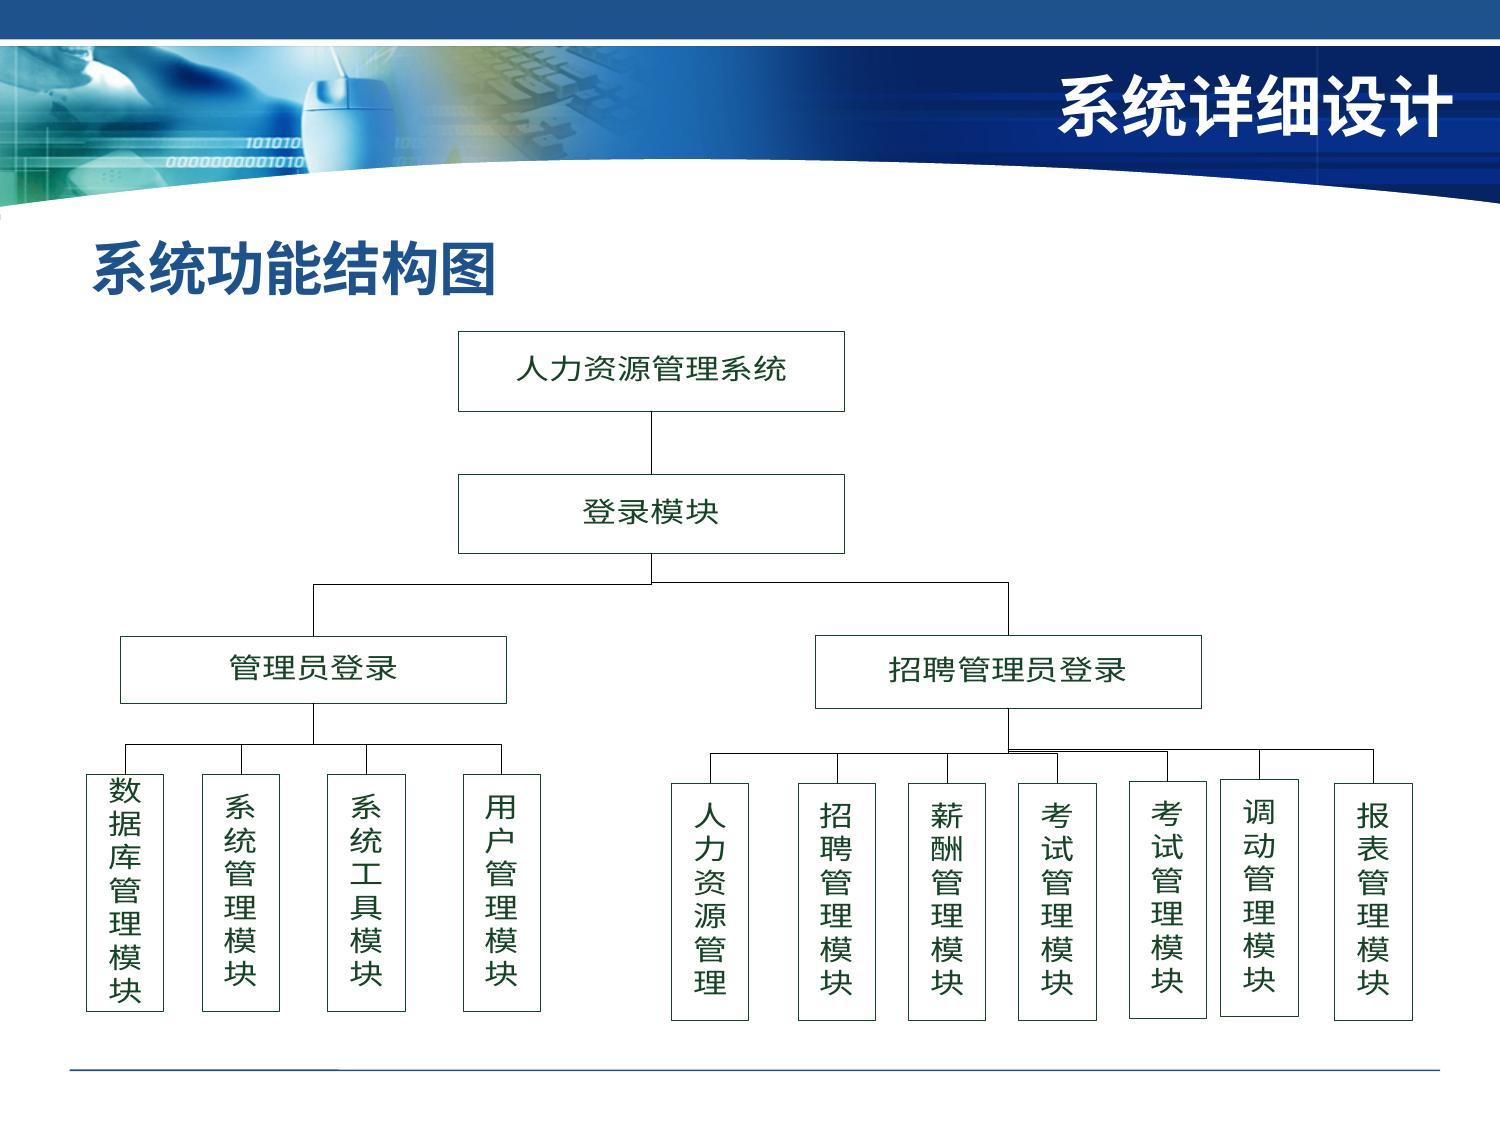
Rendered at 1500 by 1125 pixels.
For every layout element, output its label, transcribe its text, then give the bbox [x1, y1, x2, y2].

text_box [81, 327, 1419, 1024]
picture [0, 46, 1500, 206]
title 系统详细设计 [182, 54, 1471, 155]
list 系统功能结构图 [74, 224, 1400, 1012]
